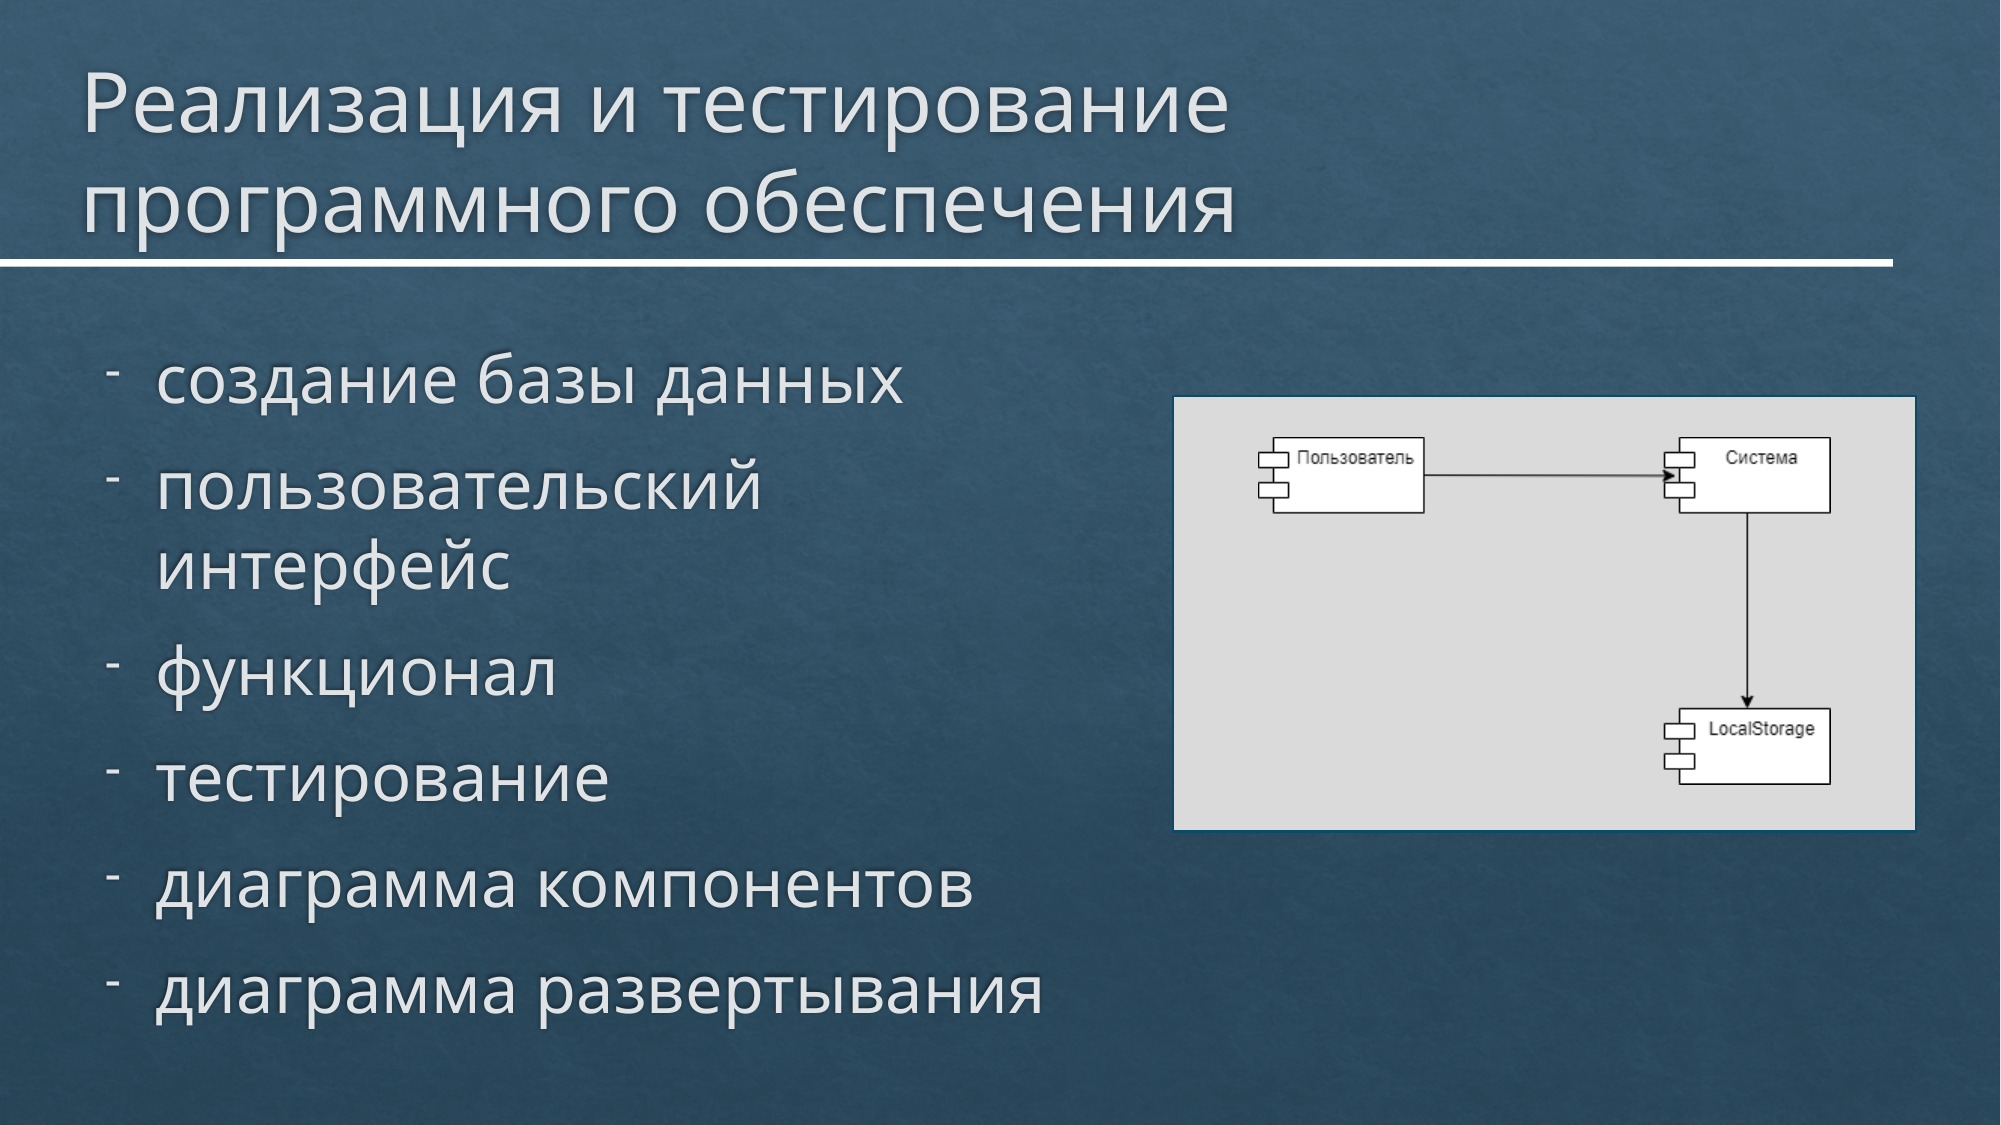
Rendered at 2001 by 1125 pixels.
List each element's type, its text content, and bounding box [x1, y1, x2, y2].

title Реализация и тестирование программного обеспечения [65, 69, 1765, 229]
picture [1257, 437, 1831, 785]
text_box [1172, 395, 1917, 833]
list создание базы данных пользовательский интерфейс функционал тестирование диаграмма компонентов диаграмма развертывания [83, 329, 1131, 1058]
text_box [0, 258, 1894, 268]
